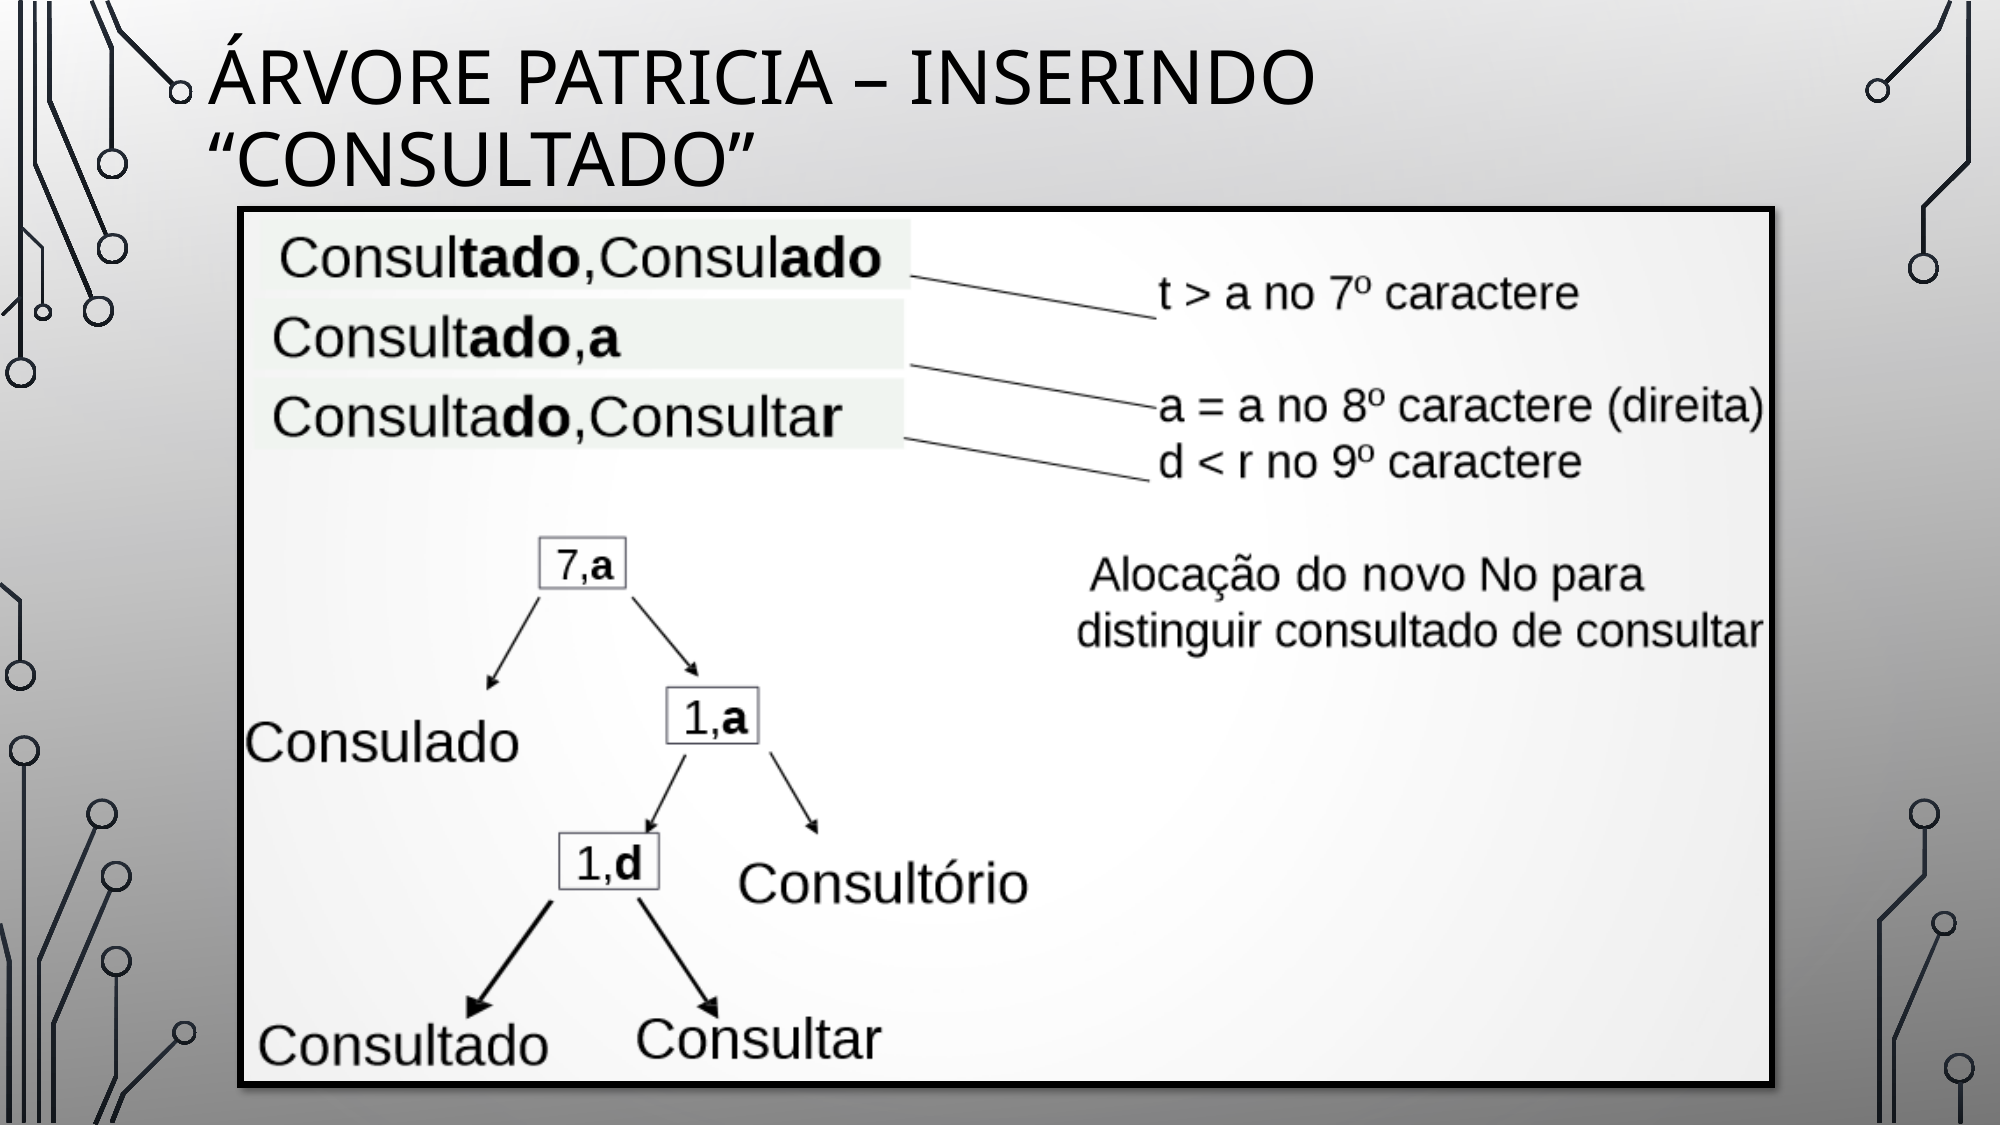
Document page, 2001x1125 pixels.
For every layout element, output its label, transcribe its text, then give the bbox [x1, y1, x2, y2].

title Árvore patricia – inserindo “Consultado” [193, 0, 1819, 243]
picture [243, 211, 1770, 1082]
